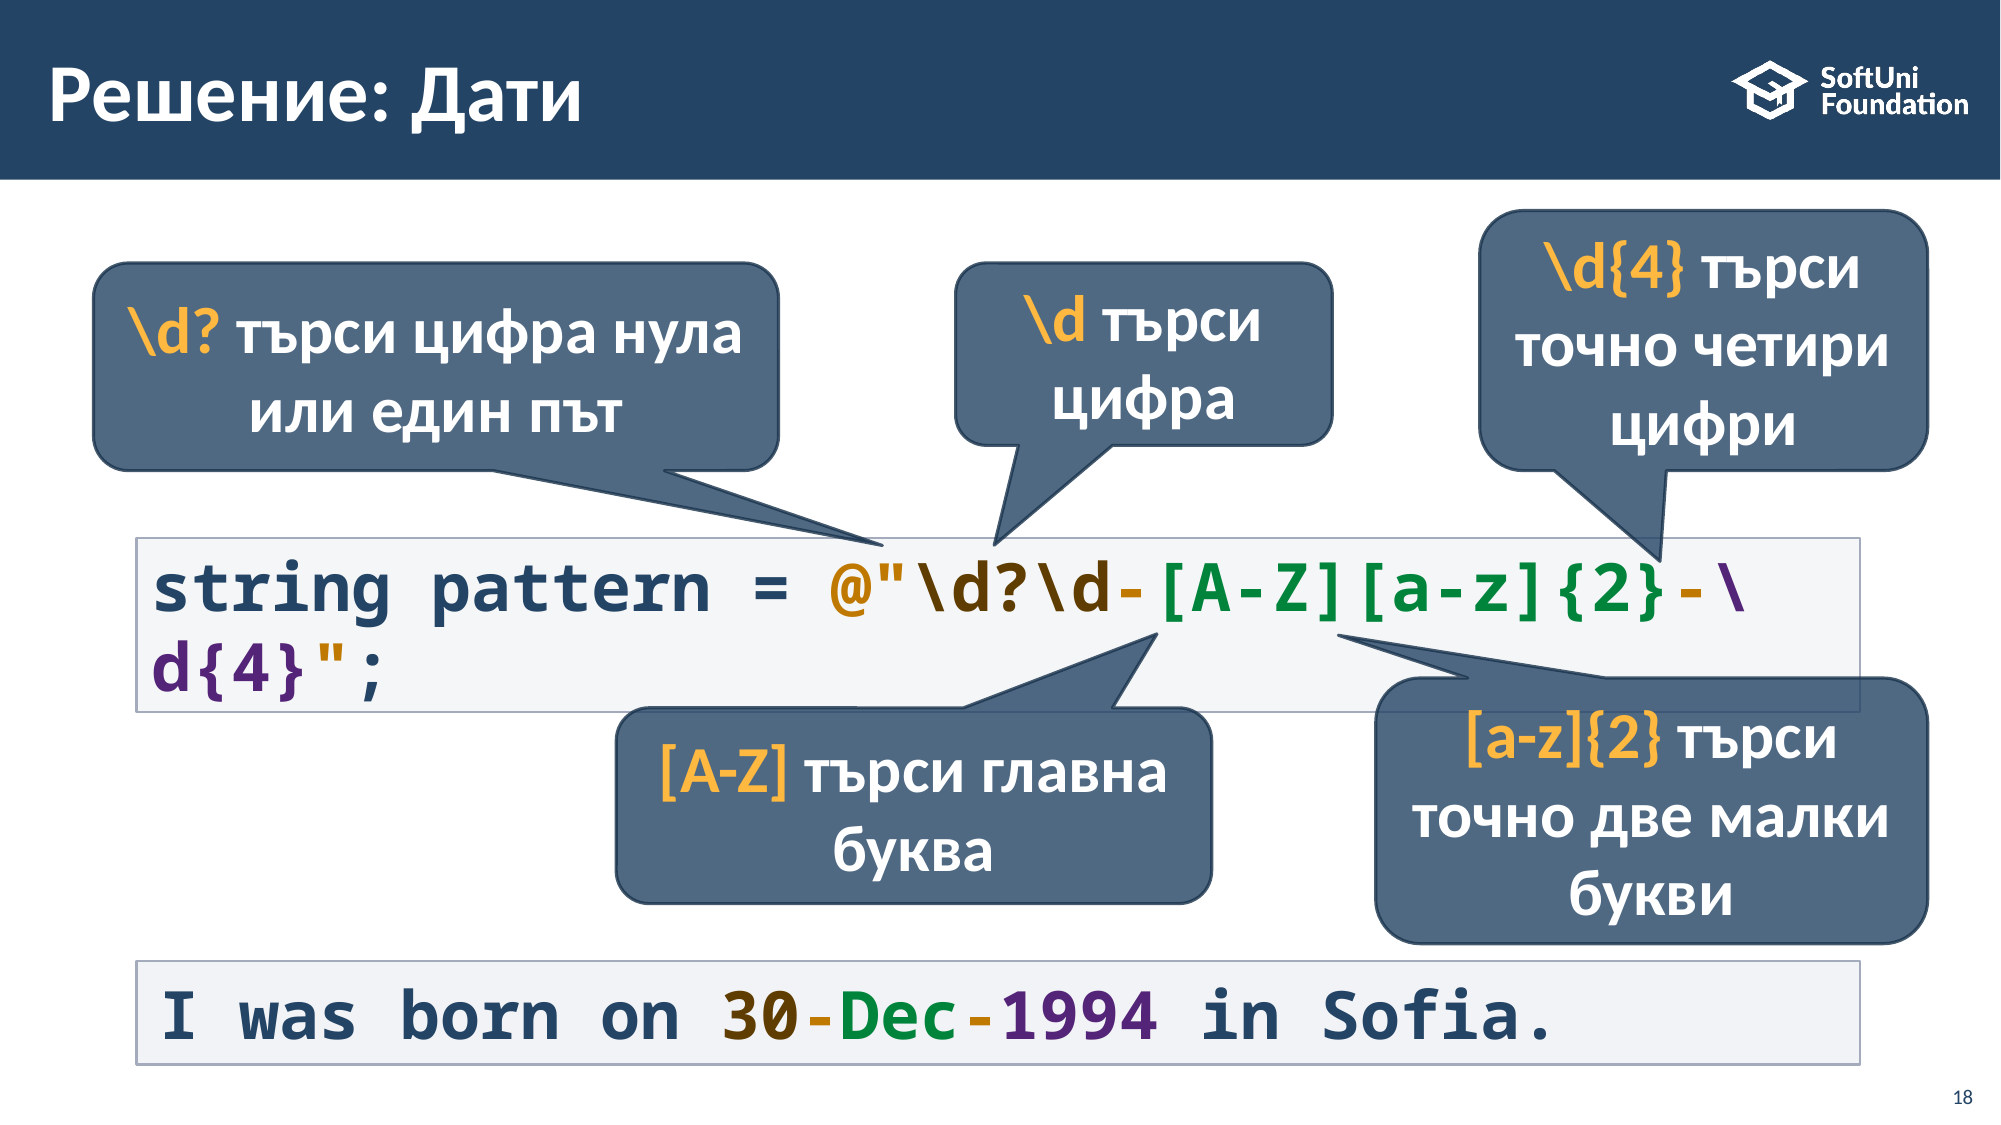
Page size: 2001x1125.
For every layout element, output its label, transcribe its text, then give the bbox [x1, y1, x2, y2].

text_box [A-Z] търси главна буква [614, 631, 1214, 906]
text_box string pattern = @"\d?\d-[A-Z][a-z]{2}-\d{4}"; [136, 537, 1860, 713]
text_box I was born on 30-Dec-1994 in Sofia. [136, 960, 1860, 1065]
text_box \d търси цифра [953, 260, 1335, 547]
picture [1731, 60, 1968, 120]
title Решение: Дати [31, 16, 1716, 162]
text_box \d{4} търси точно четири цифри [1477, 208, 1930, 564]
slide_number 18 [1927, 1067, 1989, 1117]
text_box \d? търси цифра нула или един път [91, 260, 885, 548]
text_box [a-z]{2} търси точно две малки букви [1336, 633, 1930, 946]
